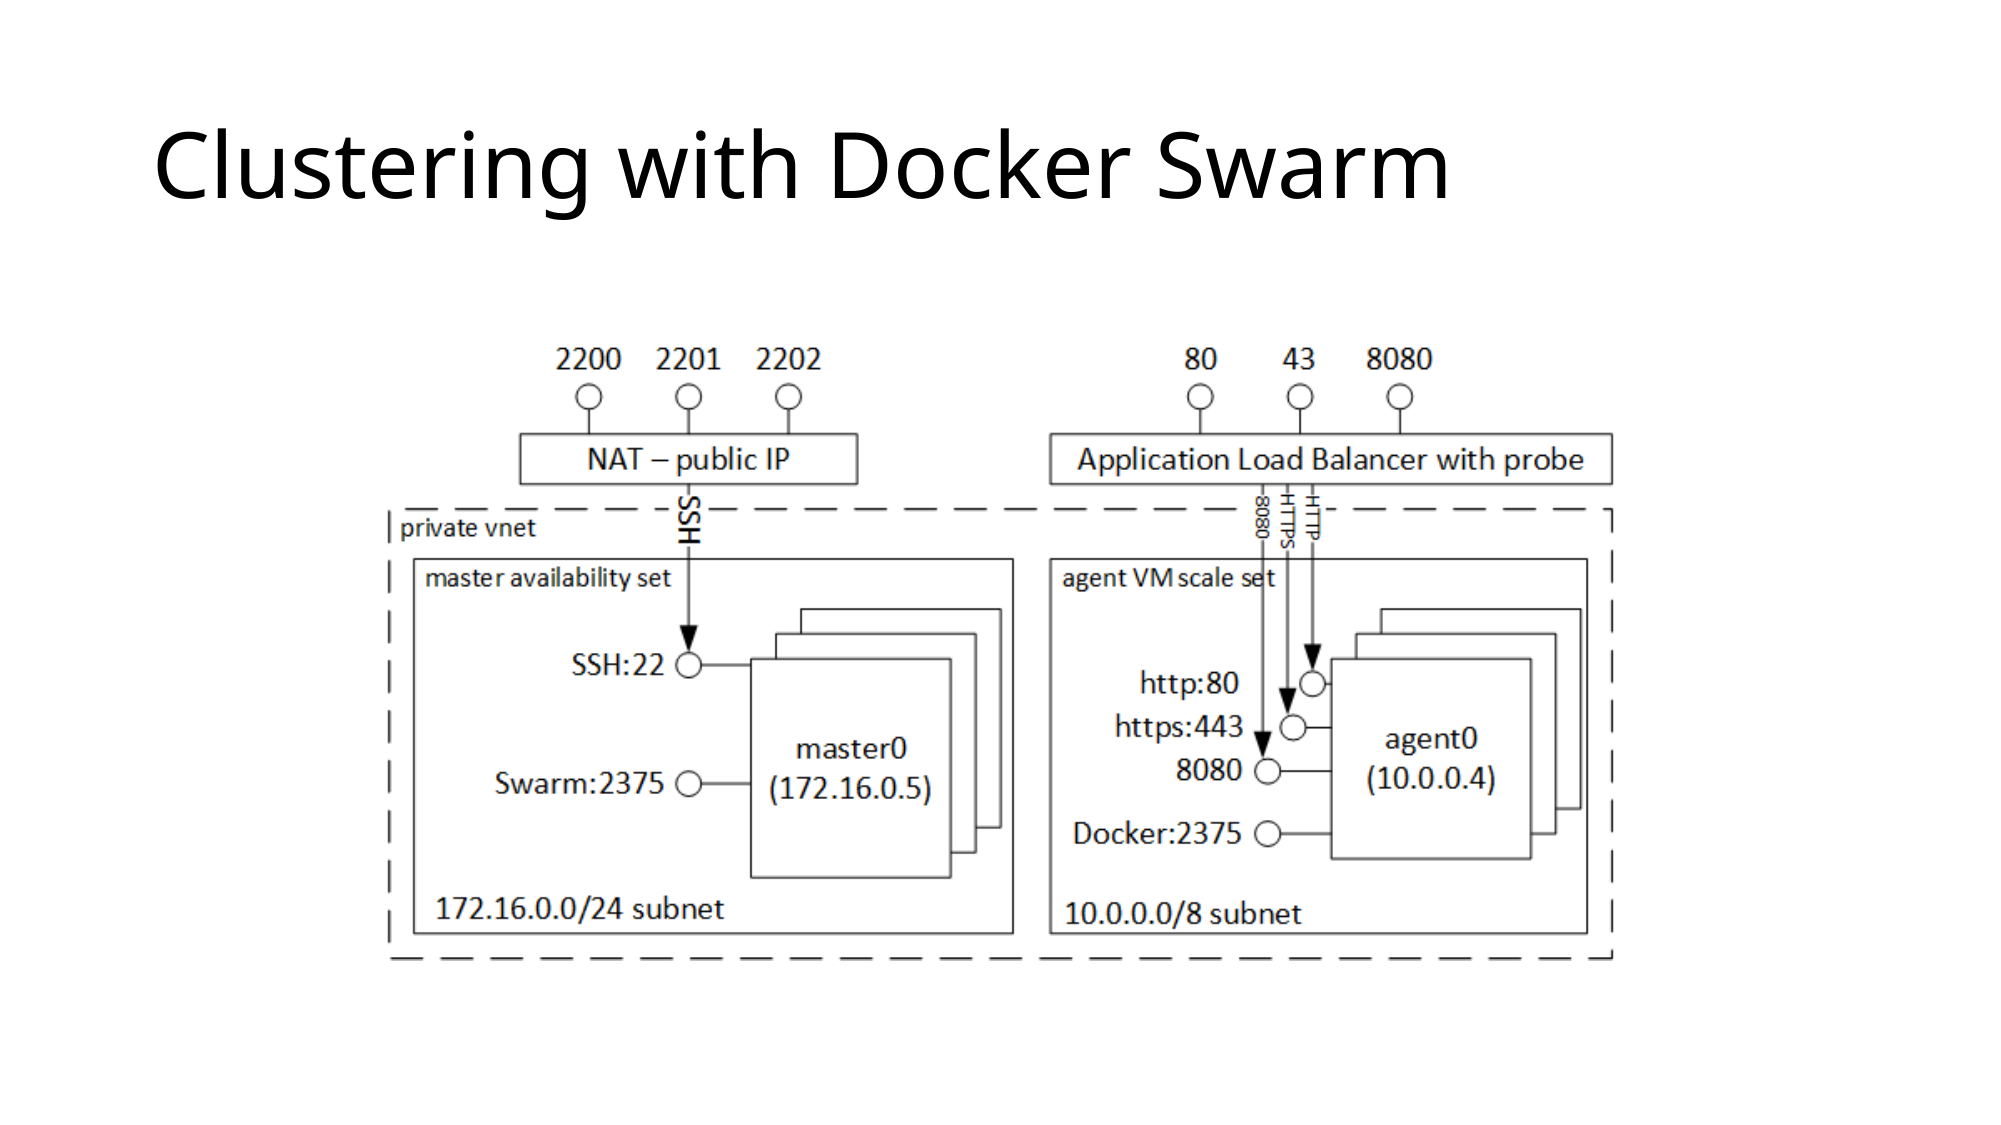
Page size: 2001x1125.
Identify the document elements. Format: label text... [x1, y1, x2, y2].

title Clustering with Docker Swarm [137, 59, 1863, 278]
picture [385, 328, 1615, 961]
